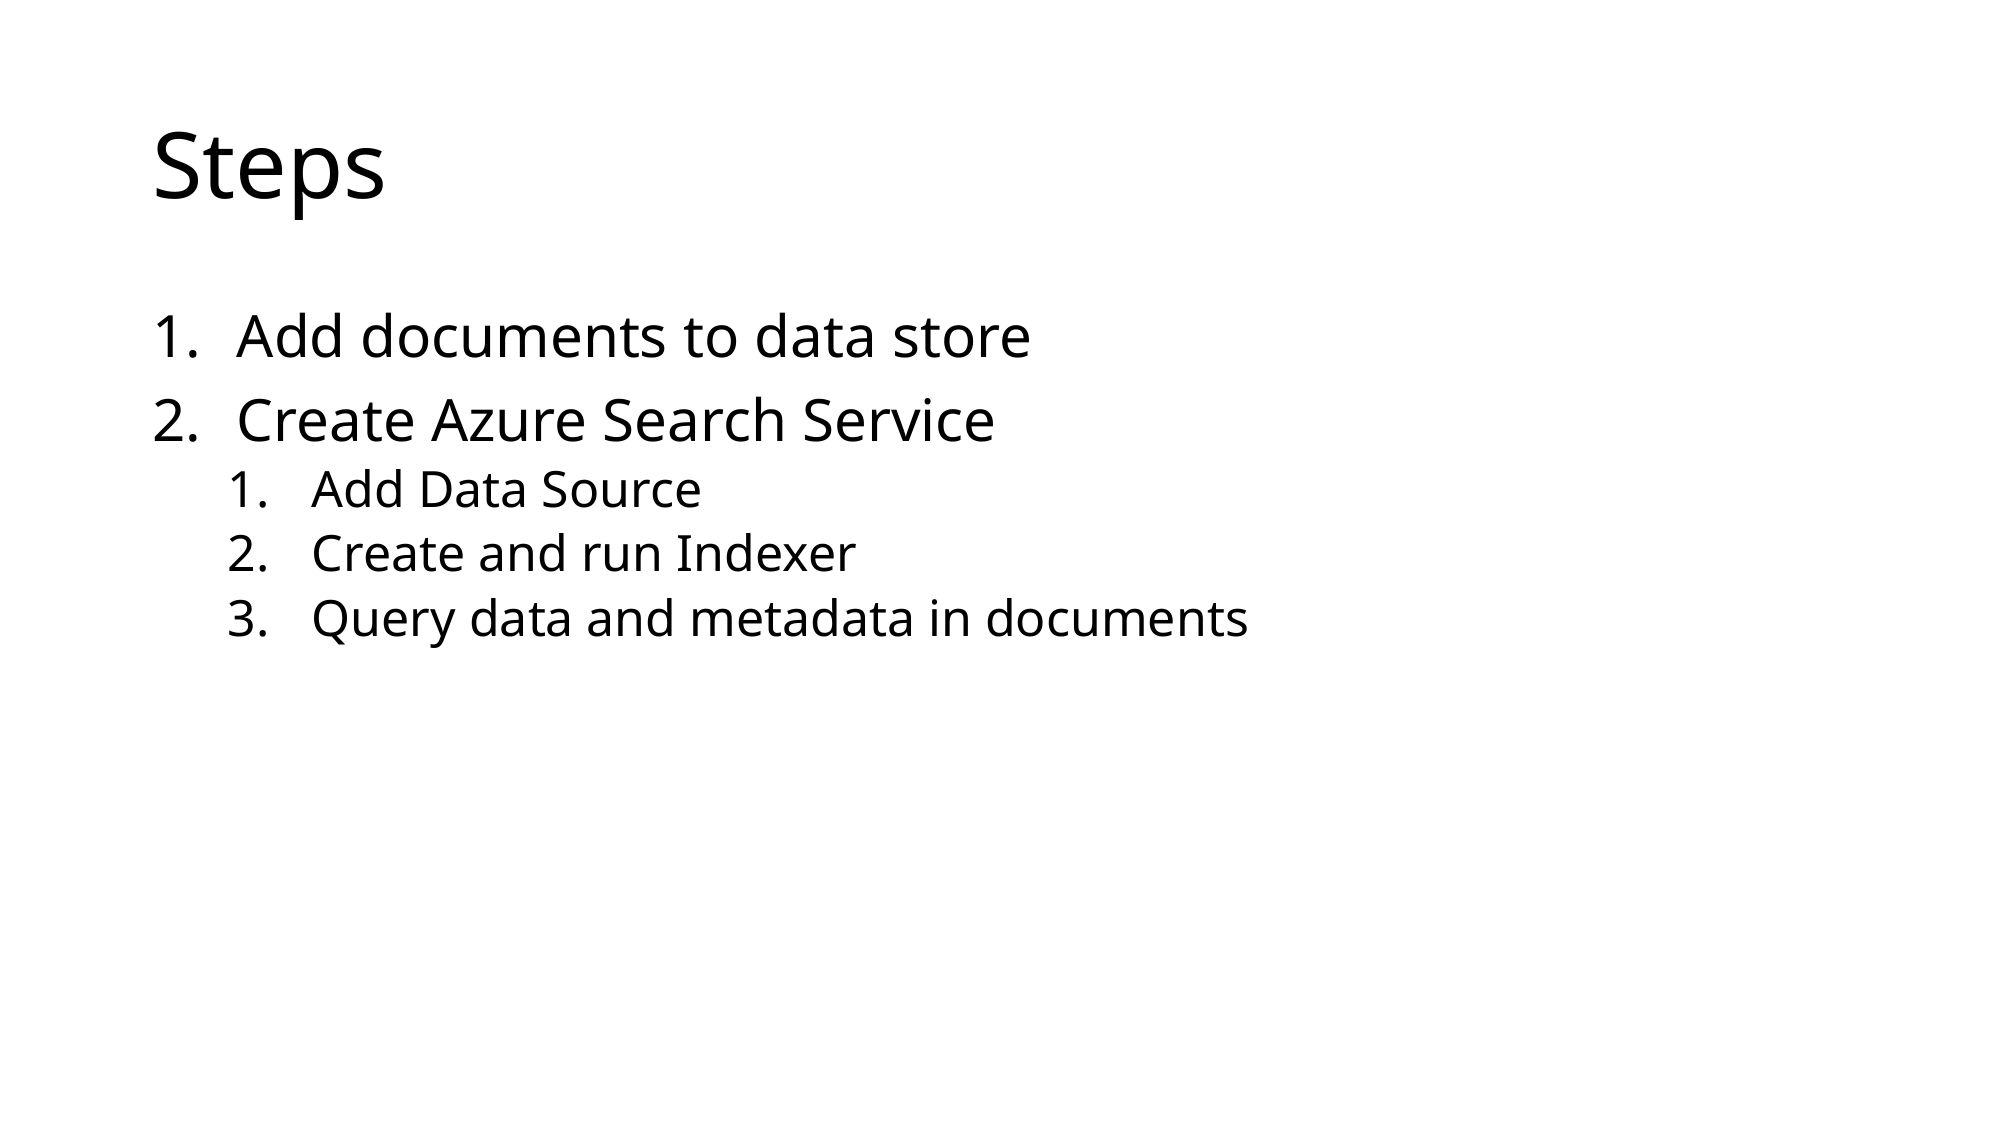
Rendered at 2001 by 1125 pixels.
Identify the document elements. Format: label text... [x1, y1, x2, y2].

title Steps [137, 59, 1863, 278]
list Add documents to data store Create Azure Search Service Add Data Source Create and run Indexer Query data and metadata in documents [137, 299, 1863, 1014]
